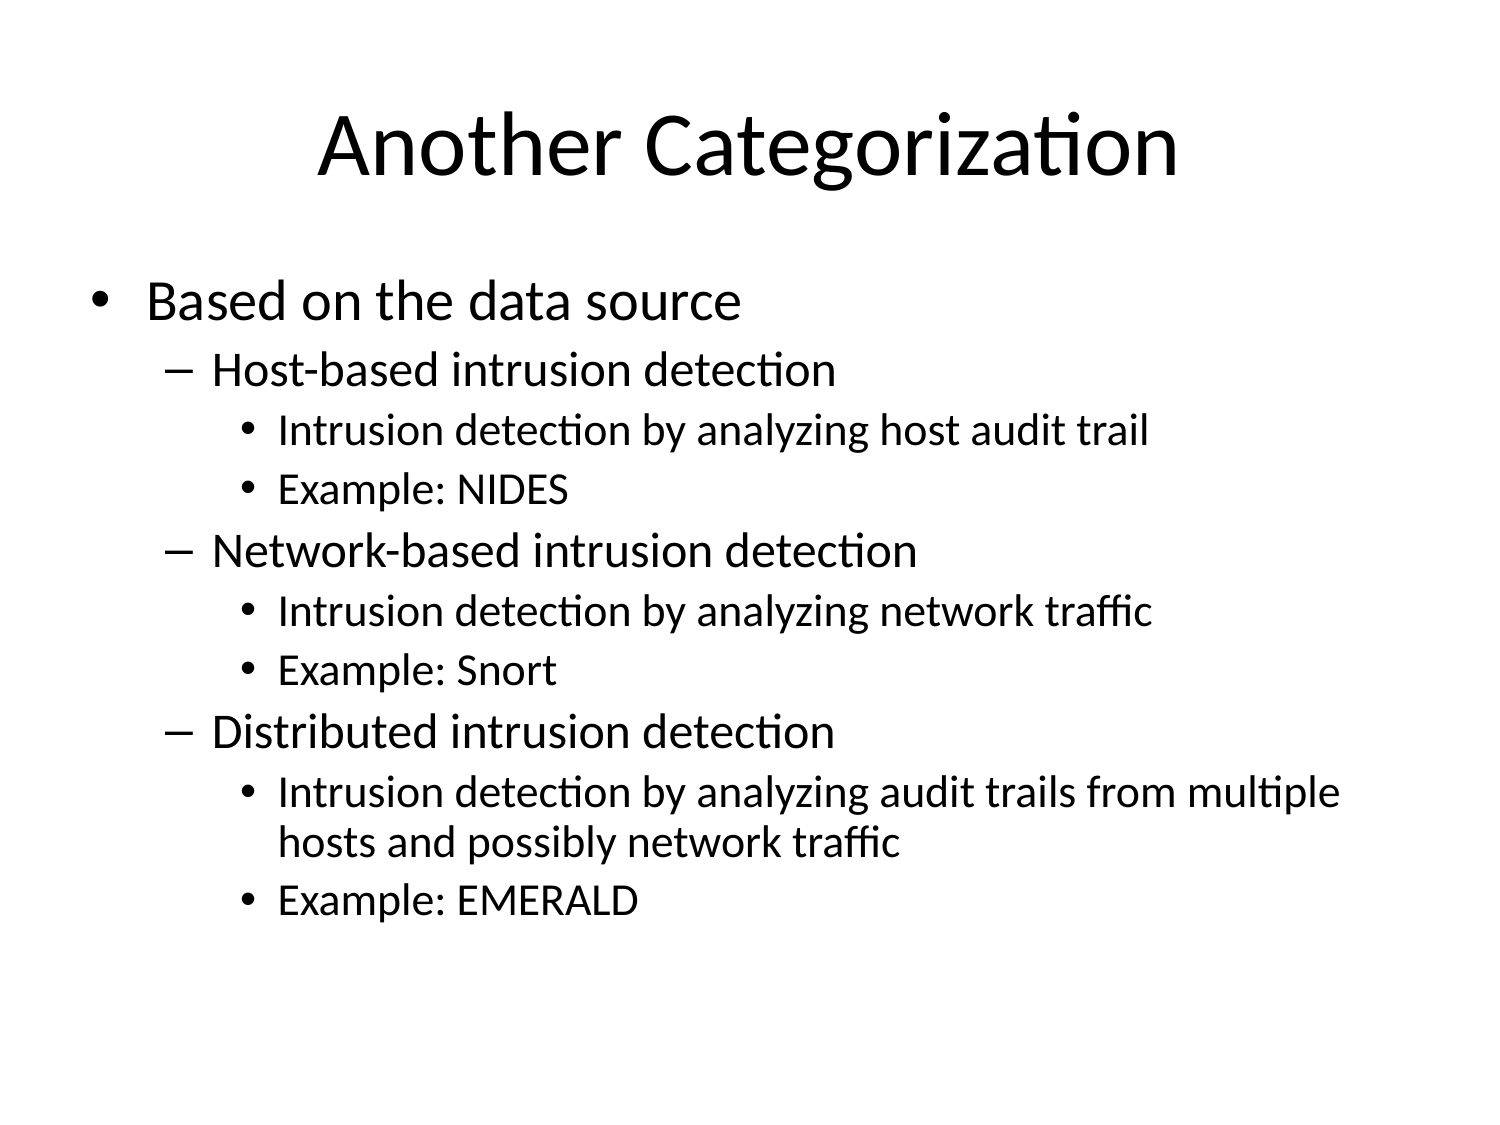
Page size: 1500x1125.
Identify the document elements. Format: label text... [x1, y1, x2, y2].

list Based on the data source Host-based intrusion detection Intrusion detection by analyzing host audit trail Example: NIDES Network-based intrusion detection Intrusion detection by analyzing network traffic Example: Snort Distributed intrusion detection Intrusion detection by analyzing audit trails from multiple hosts and possibly network traffic Example: EMERALD [75, 262, 1425, 1005]
title Another Categorization [75, 45, 1425, 233]
